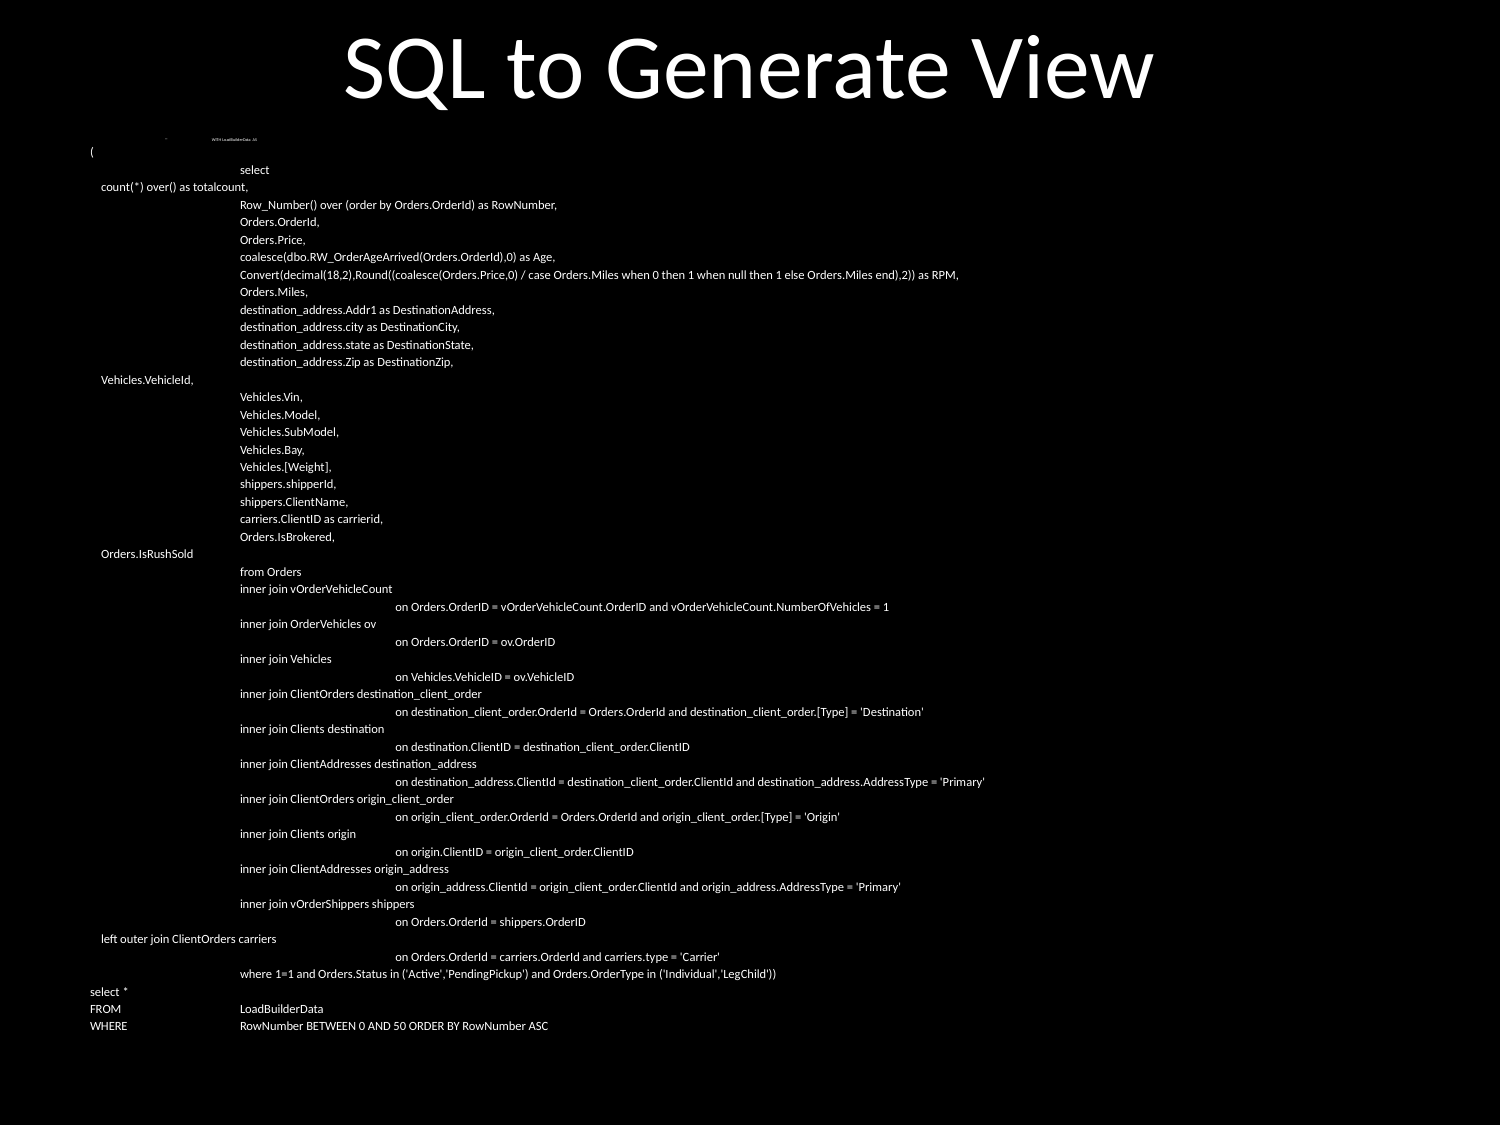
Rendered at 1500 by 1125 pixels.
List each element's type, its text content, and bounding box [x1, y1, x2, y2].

list WITH LoadBuilderData AS ( select count(*) over() as totalcount, Row_Number() over (order by Orders.OrderId) as RowNumber, Orders.OrderId, Orders.Price, coalesce(dbo.RW_OrderAgeArrived(Orders.OrderId),0) as Age, Convert(decimal(18,2),Round((coalesce(Orders.Price,0) / case Orders.Miles when 0 then 1 when null then 1 else Orders.Miles end),2)) as RPM, Orders.Miles, destination_address.Addr1 as DestinationAddress, destination_address.city as DestinationCity, destination_address.state as DestinationState, destination_address.Zip as DestinationZip, Vehicles.VehicleId, Vehicles.Vin, Vehicles.Model, Vehicles.SubModel, Vehicles.Bay, Vehicles.[Weight], shippers.shipperId, shippers.ClientName, carriers.ClientID as carrierid, Orders.IsBrokered, Orders.IsRushSold from Orders inner join vOrderVehicleCount on Orders.OrderID = vOrderVehicleCount.OrderID and vOrderVehicleCount.NumberOfVehicles = 1 inner join OrderVehicles ov on Orders.OrderID = ov.OrderID inner join Vehicles on Vehicles.VehicleID = ov.VehicleID inner join ClientOrders destination_client_order on destination_client_order.OrderId = Orders.OrderId and destination_client_order.[Type] = 'Destination' inner join Clients destination on destination.ClientID = destination_client_order.ClientID inner join ClientAddresses destination_address on destination_address.ClientId = destination_client_order.ClientId and destination_address.AddressType = 'Primary' inner join ClientOrders origin_client_order on origin_client_order.OrderId = Orders.OrderId and origin_client_order.[Type] = 'Origin' inner join Clients origin on origin.ClientID = origin_client_order.ClientID inner join ClientAddresses origin_address on origin_address.ClientId = origin_client_order.ClientId and origin_address.AddressType = 'Primary' inner join vOrderShippers shippers on Orders.OrderId = shippers.OrderID left outer join ClientOrders carriers on Orders.OrderId = carriers.OrderId and carriers.type = 'Carrier' where 1=1 and Orders.Status in ('Active','PendingPickup') and Orders.OrderType in ('Individual','LegChild')) select * FROM LoadBuilderData WHERE RowNumber BETWEEN 0 AND 50 ORDER BY RowNumber ASC [75, 129, 1425, 872]
title SQL to Generate View [75, 0, 1425, 129]
